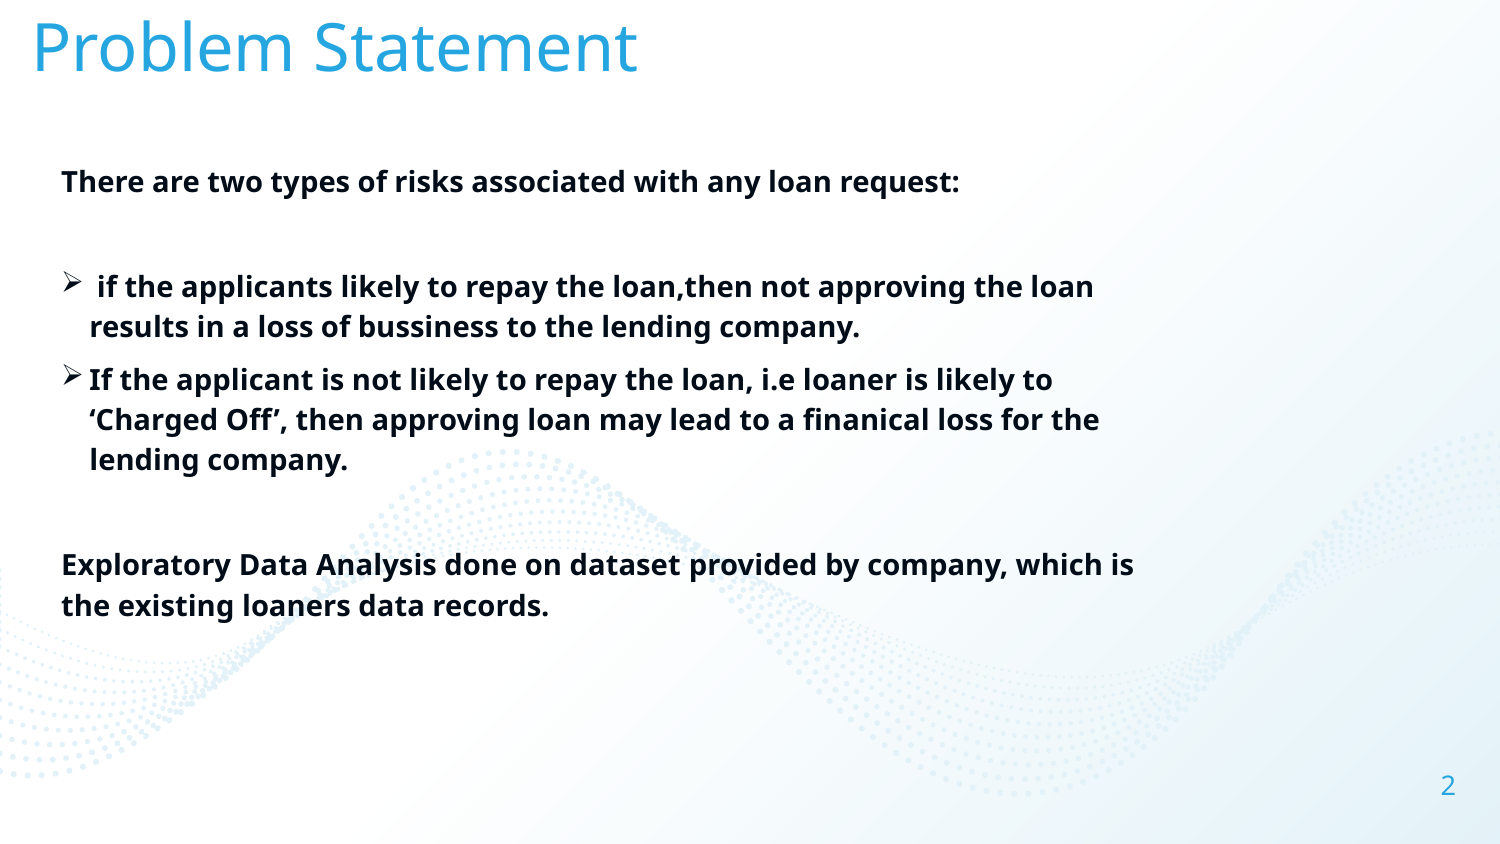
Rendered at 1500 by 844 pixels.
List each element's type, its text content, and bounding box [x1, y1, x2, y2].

title Problem Statement [30, 20, 1191, 86]
slide_number 2 [1366, 754, 1457, 819]
list There are two types of risks associated with any loan request: if the applicants likely to repay the loan,then not approving the loan results in a loss of bussiness to the lending company. If the applicant is not likely to repay the loan, i.e loaner is likely to ‘Charged Off’, then approving loan may lead to a finanical loss for the lending company. Exploratory Data Analysis done on dataset provided by company, which is the existing loaners data records. [61, 157, 1153, 740]
